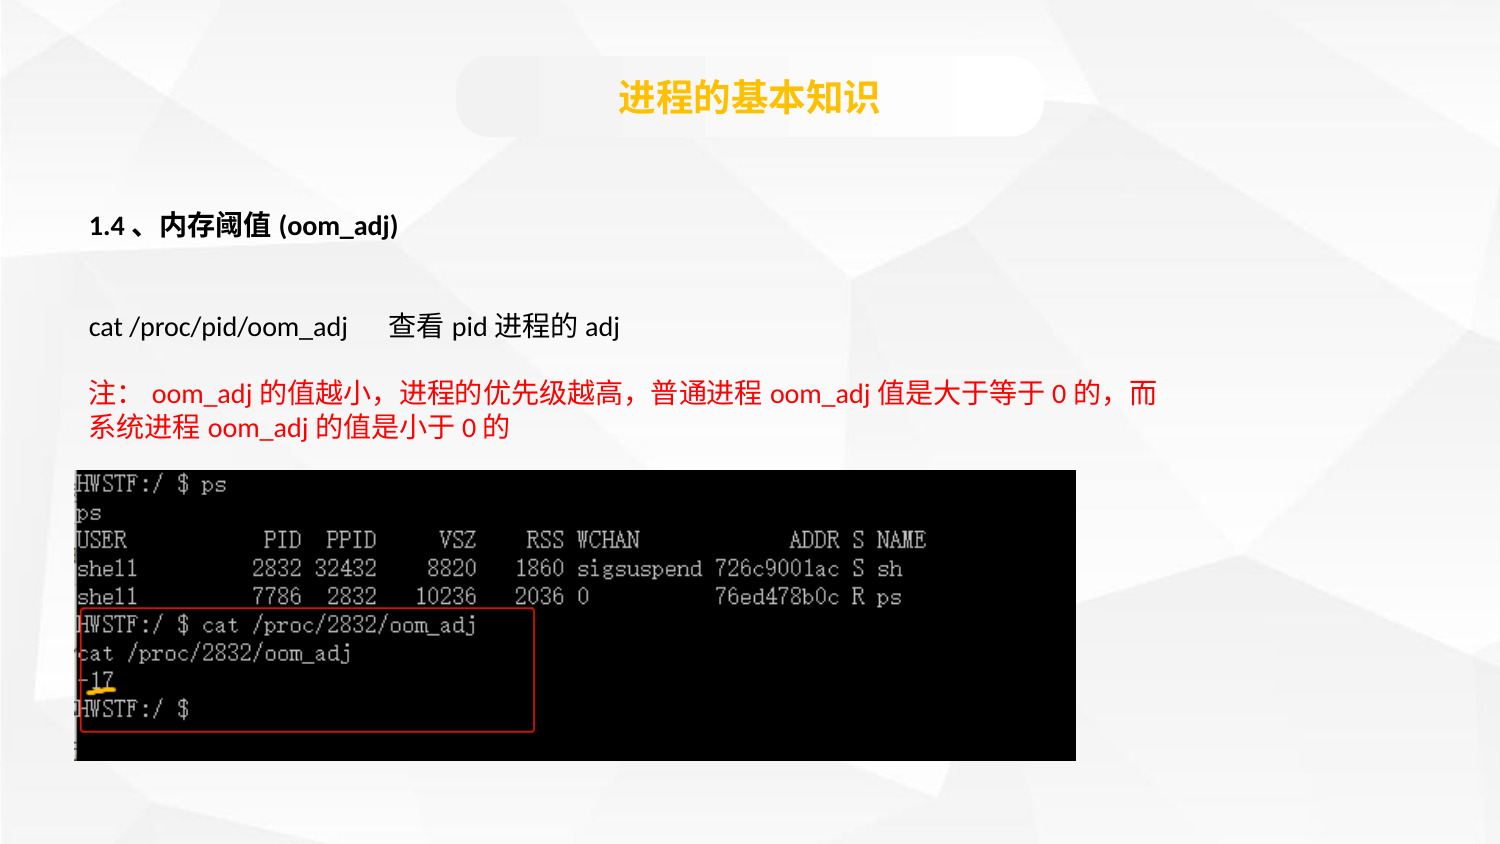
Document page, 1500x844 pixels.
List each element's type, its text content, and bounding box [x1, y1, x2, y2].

text_box 进程的基本知识 [454, 54, 1046, 138]
picture [0, 0, 1500, 844]
text_box 1.4、内存阈值(oom_adj) cat /proc/pid/oom_adj 查看pid进程的adj 注：oom_adj的值越小，进程的优先级越高，普通进程oom_adj值是大于等于0的，而系统进程oom_adj的值是小于0的 [74, 199, 1192, 451]
